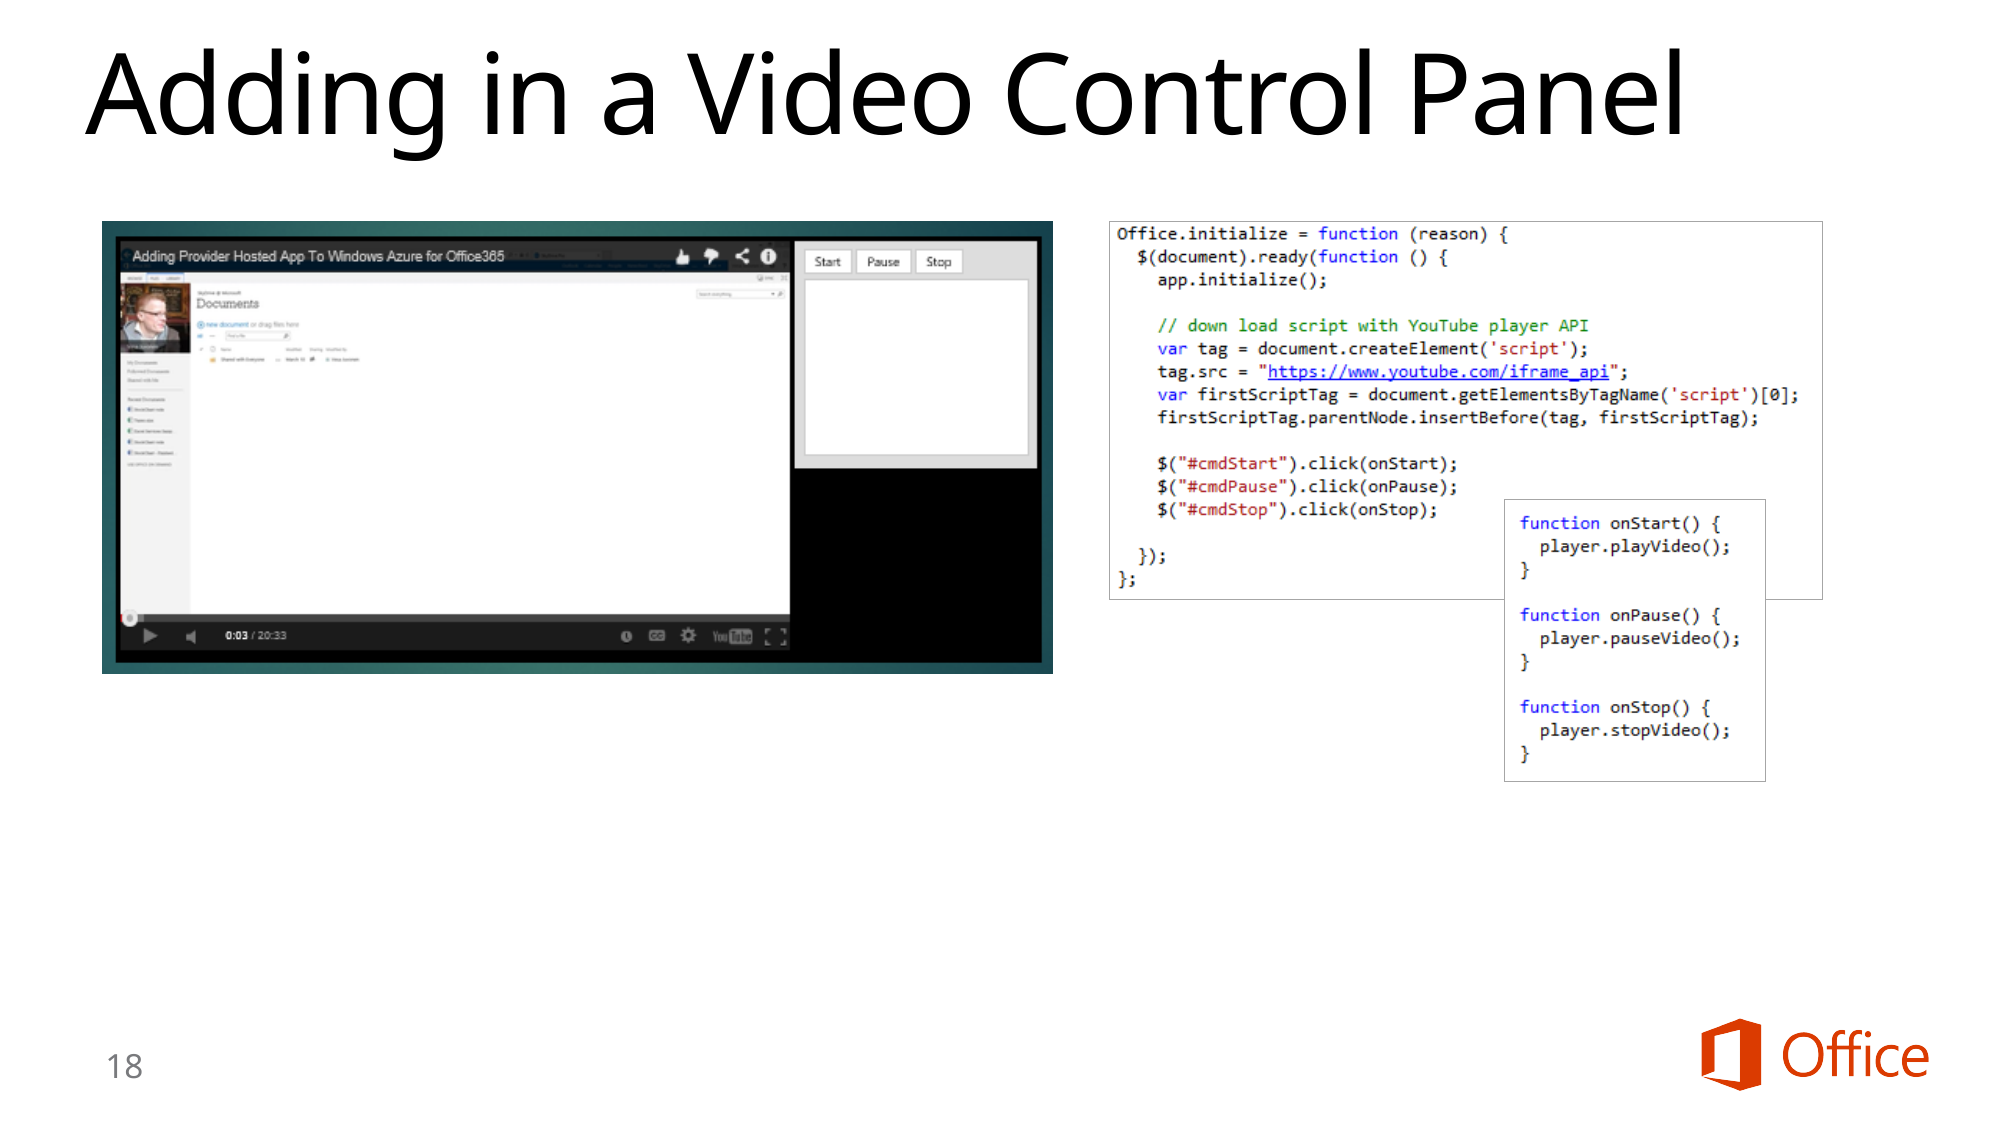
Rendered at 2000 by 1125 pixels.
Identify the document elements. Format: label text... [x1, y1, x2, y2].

title Adding in a Video Control Panel [85, 37, 1914, 161]
picture [1670, 987, 1960, 1122]
picture [102, 221, 1053, 674]
picture [1109, 221, 1823, 782]
slide_number 18 [85, 1049, 178, 1086]
